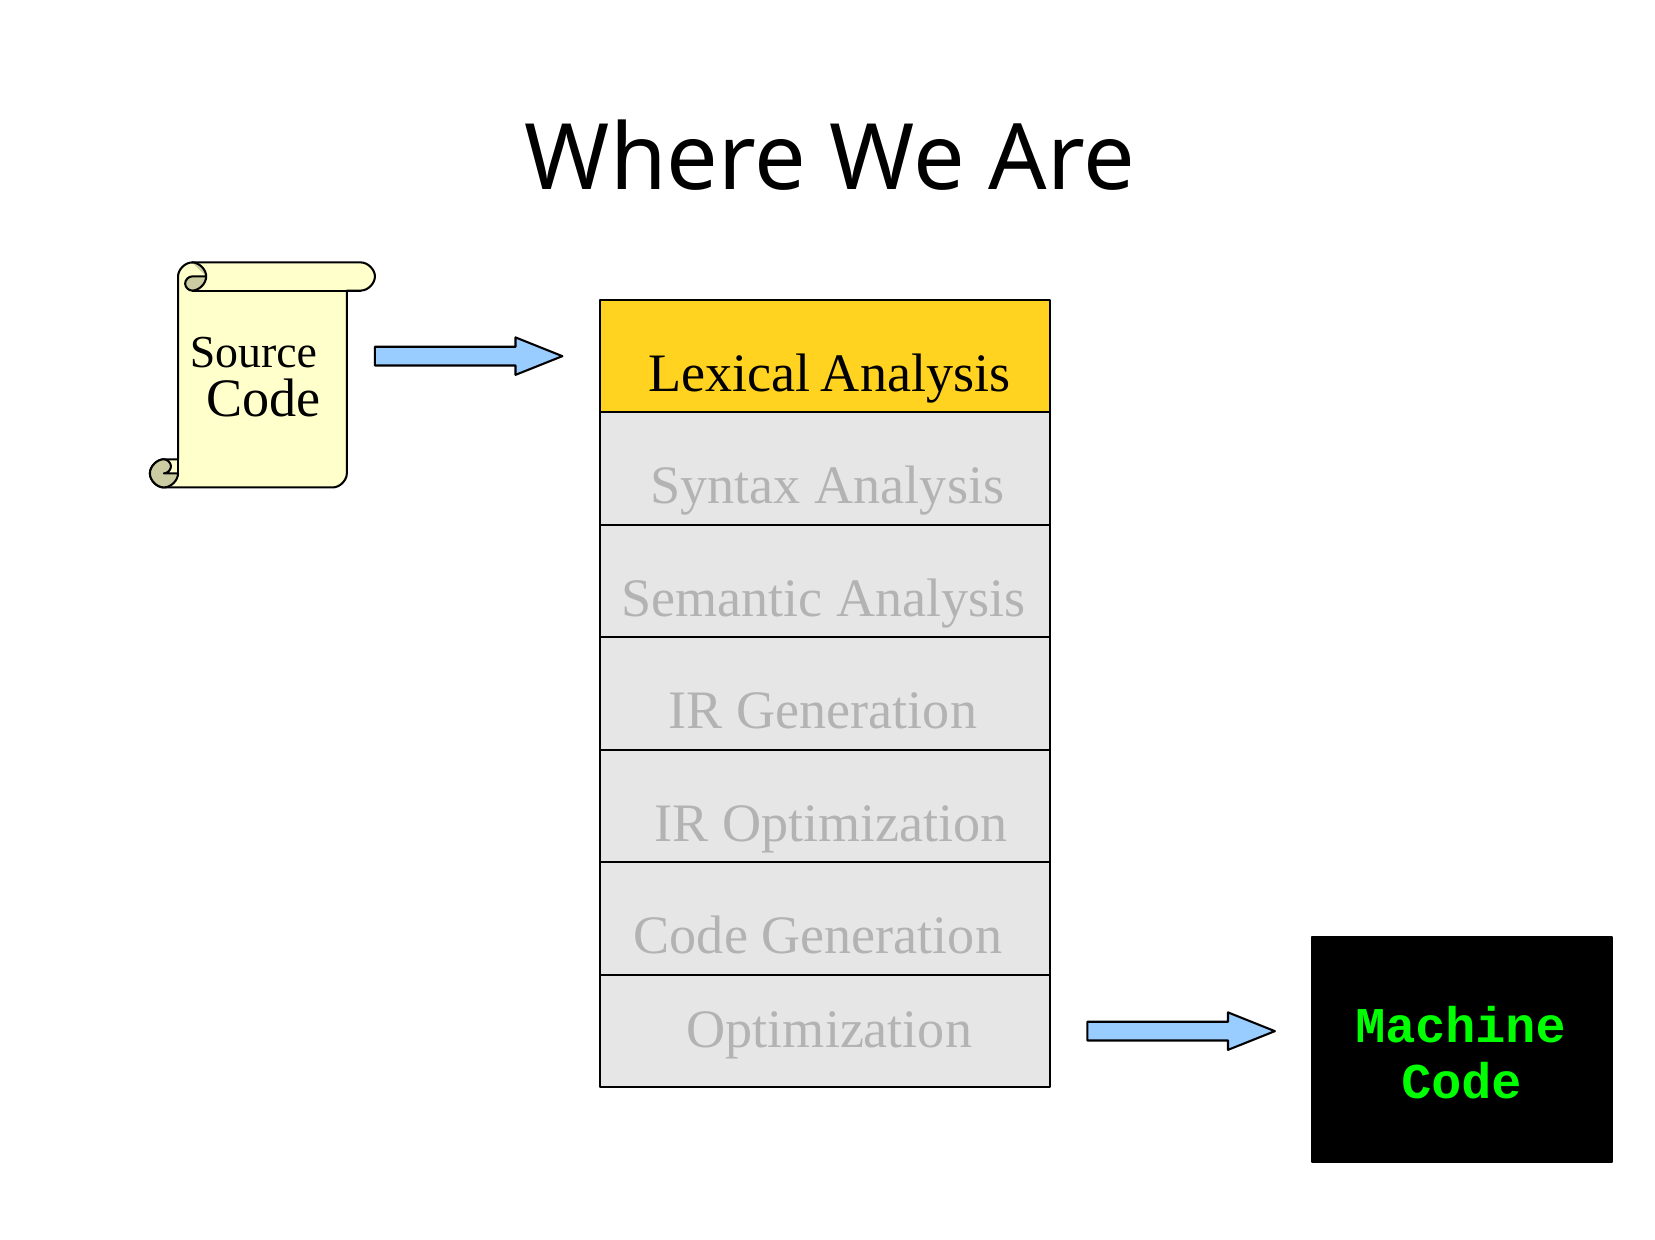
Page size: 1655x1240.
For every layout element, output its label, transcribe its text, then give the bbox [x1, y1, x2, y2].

text_box [1310, 935, 1615, 1165]
text_box [598, 860, 1052, 973]
text_box [598, 748, 622, 860]
text_box Lexical Analysis Syntax Analysis Semantic Analysis IR Generation IR Optimization Code Generation [622, 347, 1025, 972]
text_box [1025, 410, 1052, 523]
text_box Source Code [189, 327, 322, 435]
text_box [183, 274, 209, 293]
text_box [372, 335, 565, 377]
text_box [598, 635, 622, 748]
text_box [197, 260, 378, 293]
text_box [147, 457, 180, 490]
text_box [598, 410, 622, 523]
text_box [598, 298, 1052, 410]
text_box [1025, 635, 1052, 748]
text_box [191, 261, 207, 277]
text_box Machine Code [1355, 995, 1566, 1116]
text_box [1025, 523, 1052, 635]
text_box [1025, 748, 1052, 860]
text_box Where We Are [524, 102, 1136, 216]
text_box [598, 973, 1052, 1089]
text_box [1085, 1010, 1277, 1052]
text_box Optimization [686, 1004, 973, 1066]
text_box [168, 260, 349, 490]
text_box [598, 523, 622, 635]
